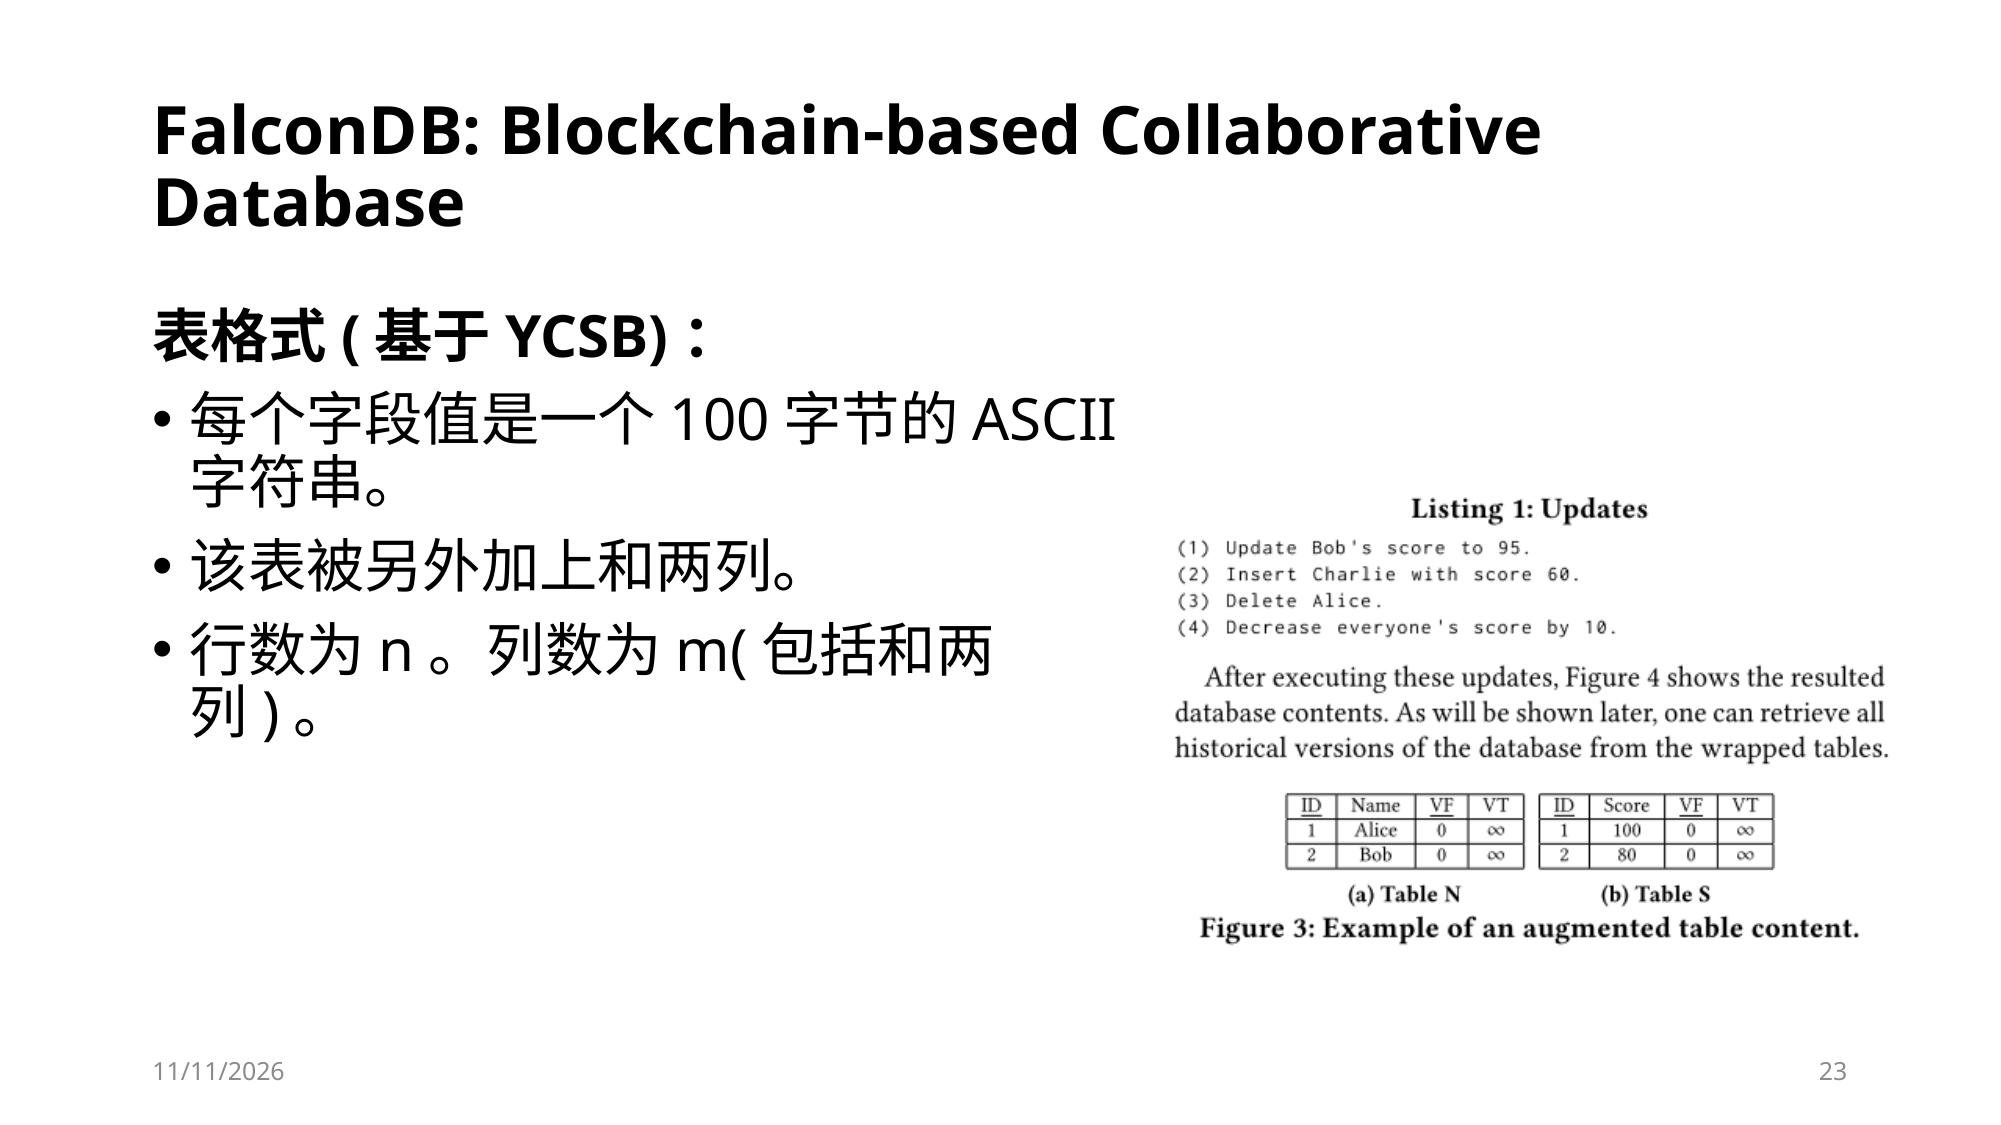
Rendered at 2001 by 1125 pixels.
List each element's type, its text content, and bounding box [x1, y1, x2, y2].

picture [1132, 471, 1916, 950]
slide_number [137, 1042, 588, 1103]
title FalconDB: Blockchain-based Collaborative Database [137, 59, 1863, 278]
slide_number 23 [1412, 1042, 1863, 1103]
